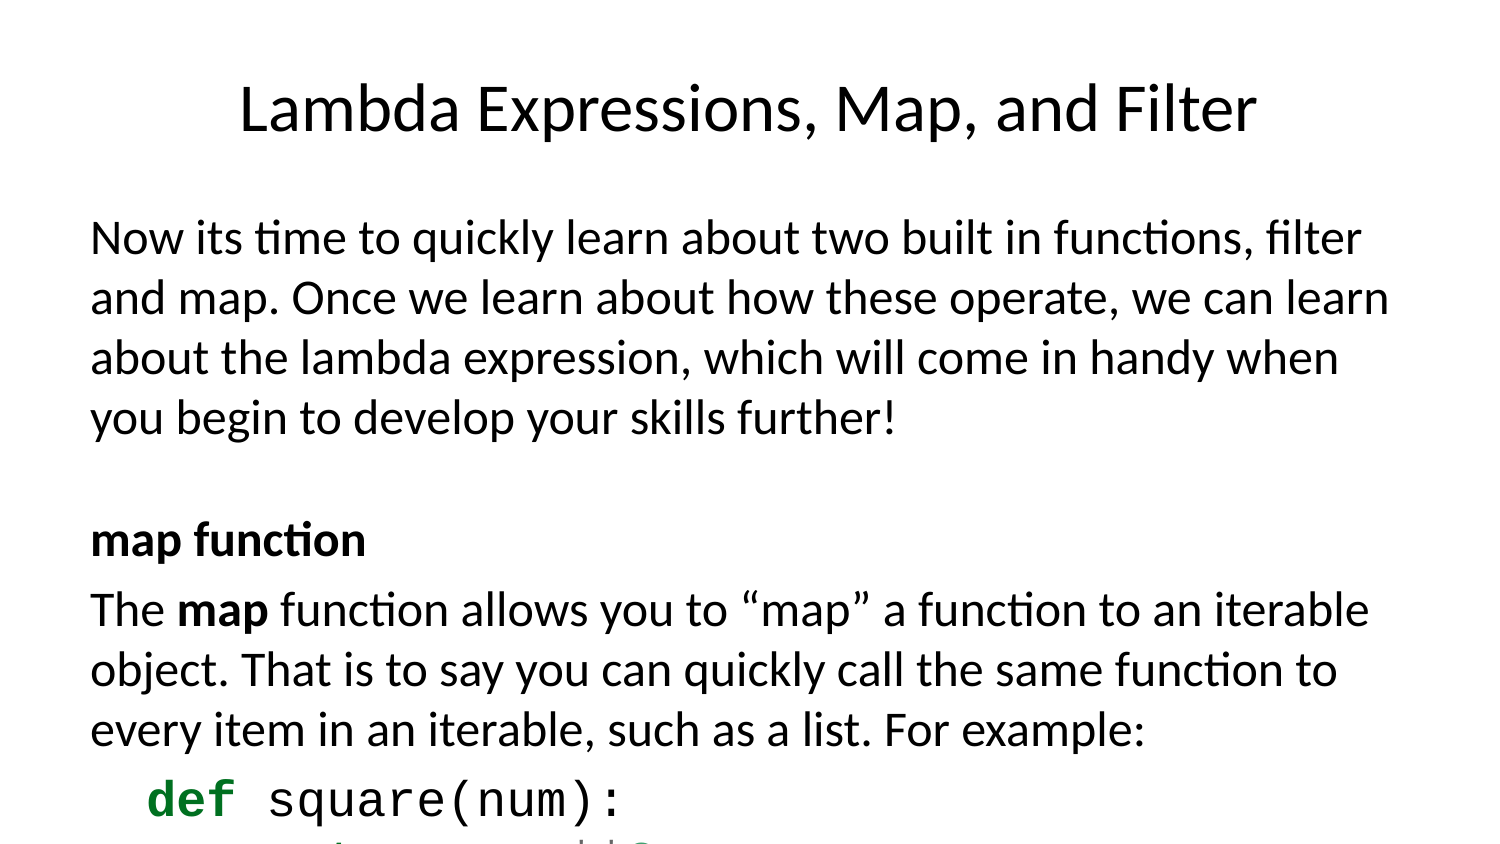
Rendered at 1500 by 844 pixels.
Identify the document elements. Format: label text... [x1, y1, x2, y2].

title Lambda Expressions, Map, and Filter [75, 33, 1425, 175]
list Now its time to quickly learn about two built in functions, filter and map. Once we learn about how these operate, we can learn about the lambda expression, which will come in handy when you begin to develop your skills further! map function The map function allows you to “map” a function to an iterable object. That is to say you can quickly call the same function to every item in an iterable, such as a list. For example: def square(num): return num**2 my_nums = [1,2,3,4,5] map(square,my_nums) <map at 0x205baec21d0> # To get the results, either iterate through map() # or just cast to a list list(map(square,my_nums)) [1, 4, 9, 16, 25] The functions can also be more complex def splicer(mystring): if len(mystring) % 2 == 0: return 'even' else: return mystring[0] mynames = ['John','Cindy','Sarah','Kelly','Mike'] list(map(splicer,mynames)) ['even', 'C', 'S', 'K', 'even'] filter function The filter function returns an iterator yielding those items of iterable for which function(item) is true. Meaning you need to filter by a function that returns either True or False. Then passing that into filter (along with your iterable) and you will get back only the results that would return True when passed to the function. def check_even(num): return num % 2 == 0 nums = [0,1,2,3,4,5,6,7,8,9,10] filter(check_even,nums) <filter at 0x205baed4710> list(filter(check_even,nums)) [0, 2, 4, 6, 8, 10] lambda expression One of Pythons most useful (and for beginners, confusing) tools is the lambda expression. lambda expressions allow us to create “anonymous” functions. This basically means we can quickly make ad-hoc functions without needing to properly define a function using def. Function objects returned by running lambda expressions work exactly the same as those created and assigned by defs. There is key difference that makes lambda useful in specialized roles: lambda’s body is a single expression, not a block of statements. The lambda’s body is similar to what we would put in a def body’s return statement. We simply type the result as an expression instead of explicitly returning it. Because it is limited to an expression, a lambda is less general that a def. We can only squeeze design, to limit program nesting. lambda is designed for coding simple functions, and def handles the larger tasks. Lets slowly break down a lambda expression by deconstructing a function: def square(num): result = num**2 return result square(2) 4 We could simplify it: def square(num): return num**2 square(2) 4 We could actually even write this all on one line. def square(num): return num**2 square(2) 4 This is the form a function that a lambda expression intends to replicate. A lambda expression can then be written as: lambda num: num ** 2 <function __main__.<lambda>> # You wouldn't usually assign a name to a lambda expression, this is just for demonstration! square = lambda num: num **2 square(2) 4 So why would use this? Many function calls need a function passed in, such as map and filter. Often you only need to use the function you are passing in once, so instead of formally defining it, you just use the lambda expression. Let’s repeat some of the examples from above with a lambda expression list(map(lambda num: num ** 2, my_nums)) [1, 4, 9, 16, 25] list(filter(lambda n: n % 2 == 0,nums)) [0, 2, 4, 6, 8, 10] Here are a few more examples, keep in mind the more comples a function is, the harder it is to translate into a lambda expression, meaning sometimes its just easier (and often the only way) to create the def keyword function. ** Lambda expression for grabbing the first character of a string: ** lambda s: s[0] <function __main__.<lambda>> ** Lambda expression for reversing a string: ** lambda s: s[::-1] <function __main__.<lambda>> You can even pass in multiple arguments into a lambda expression. Again, keep in mind that not every function can be translated into a lambda expression. lambda x,y : x + y <function __main__.<lambda>> You will find yourself using lambda expressions often with certain non-built-in libraries, for example the pandas library for data analysis works very well with lambda expressions. [75, 196, 1425, 754]
